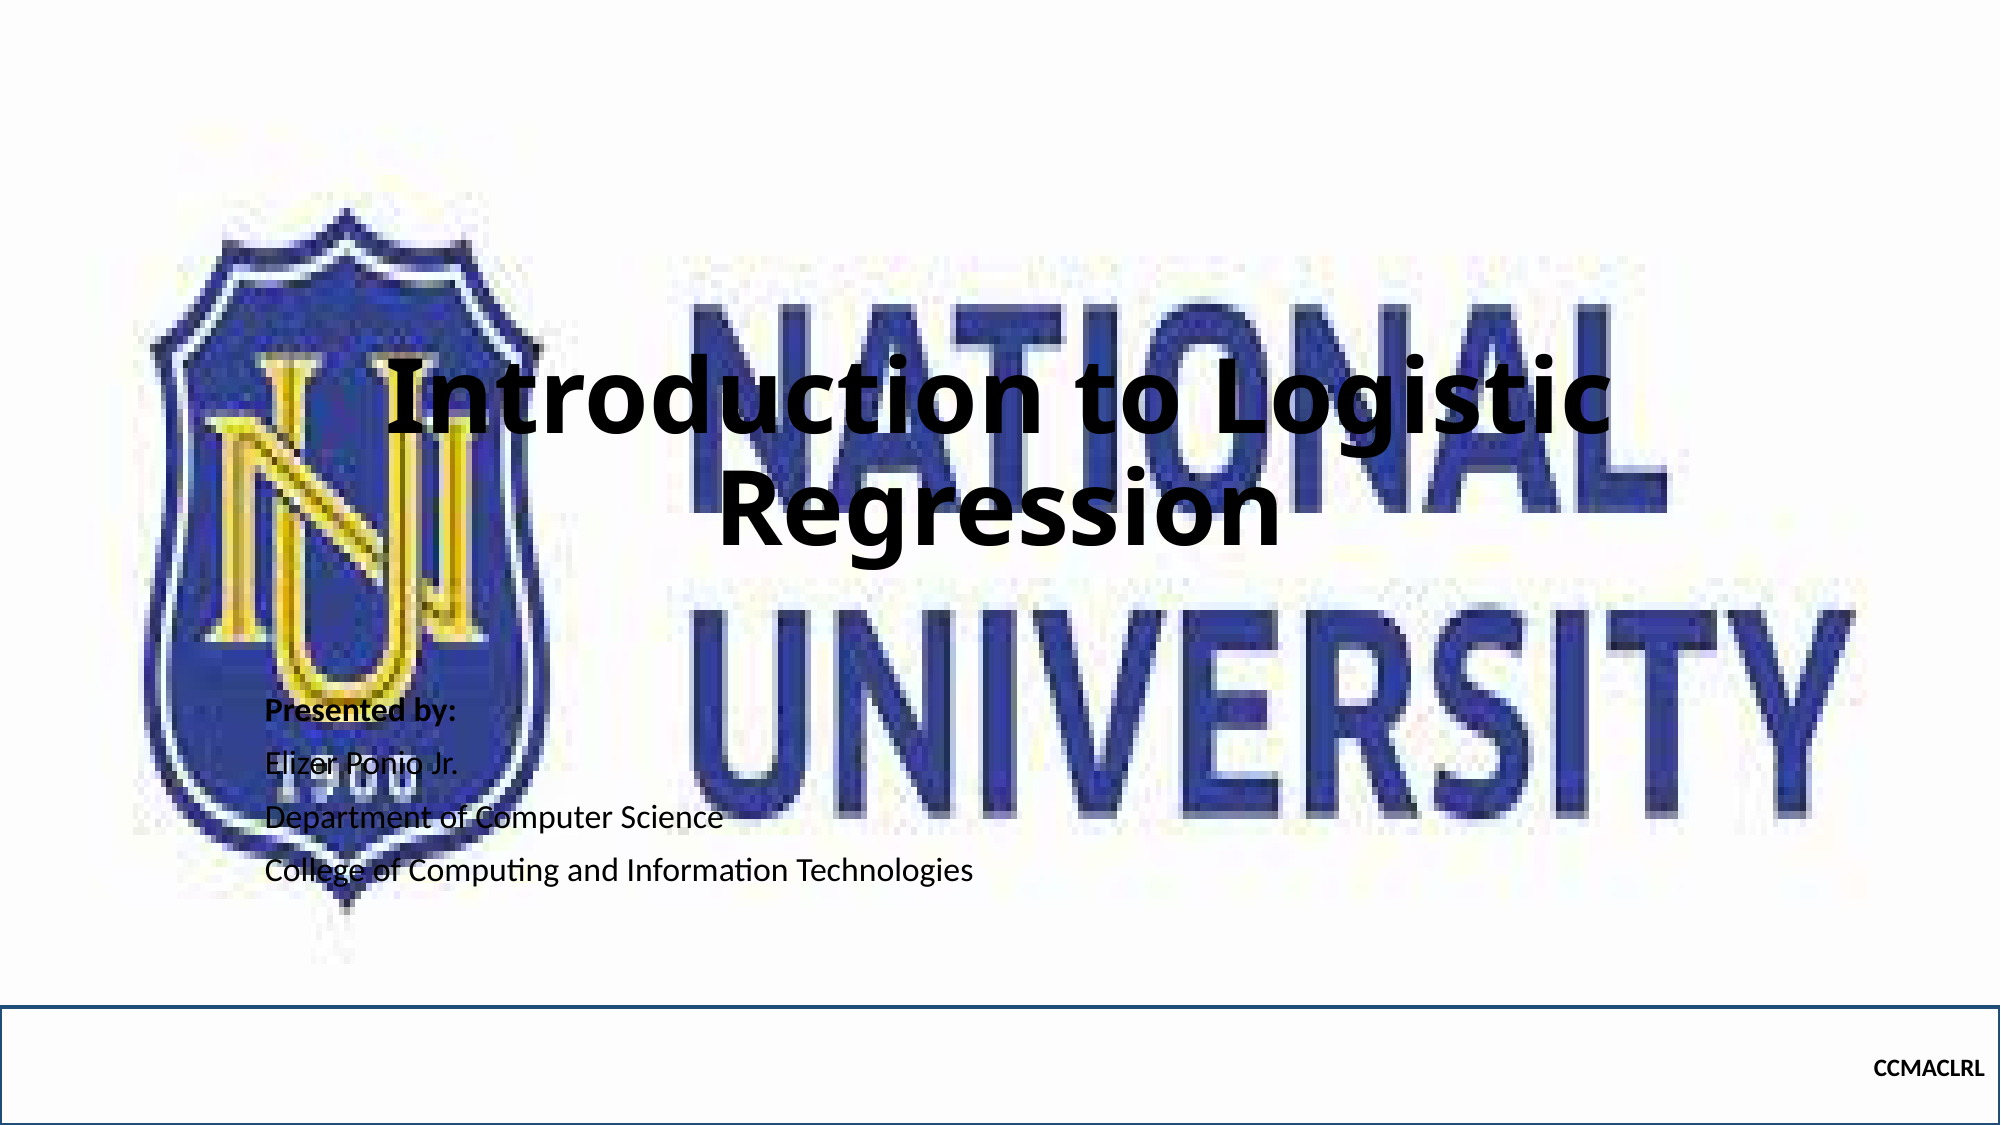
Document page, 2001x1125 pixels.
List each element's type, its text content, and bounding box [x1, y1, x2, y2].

subtitle Presented by: Elizer Ponio Jr. Department of Computer Science College of Computing and Information Technologies [249, 627, 1750, 900]
picture [0, 0, 2000, 1007]
title Introduction to Logistic Regression [249, 184, 1750, 576]
footer CCMACLRL [0, 1007, 2000, 1125]
